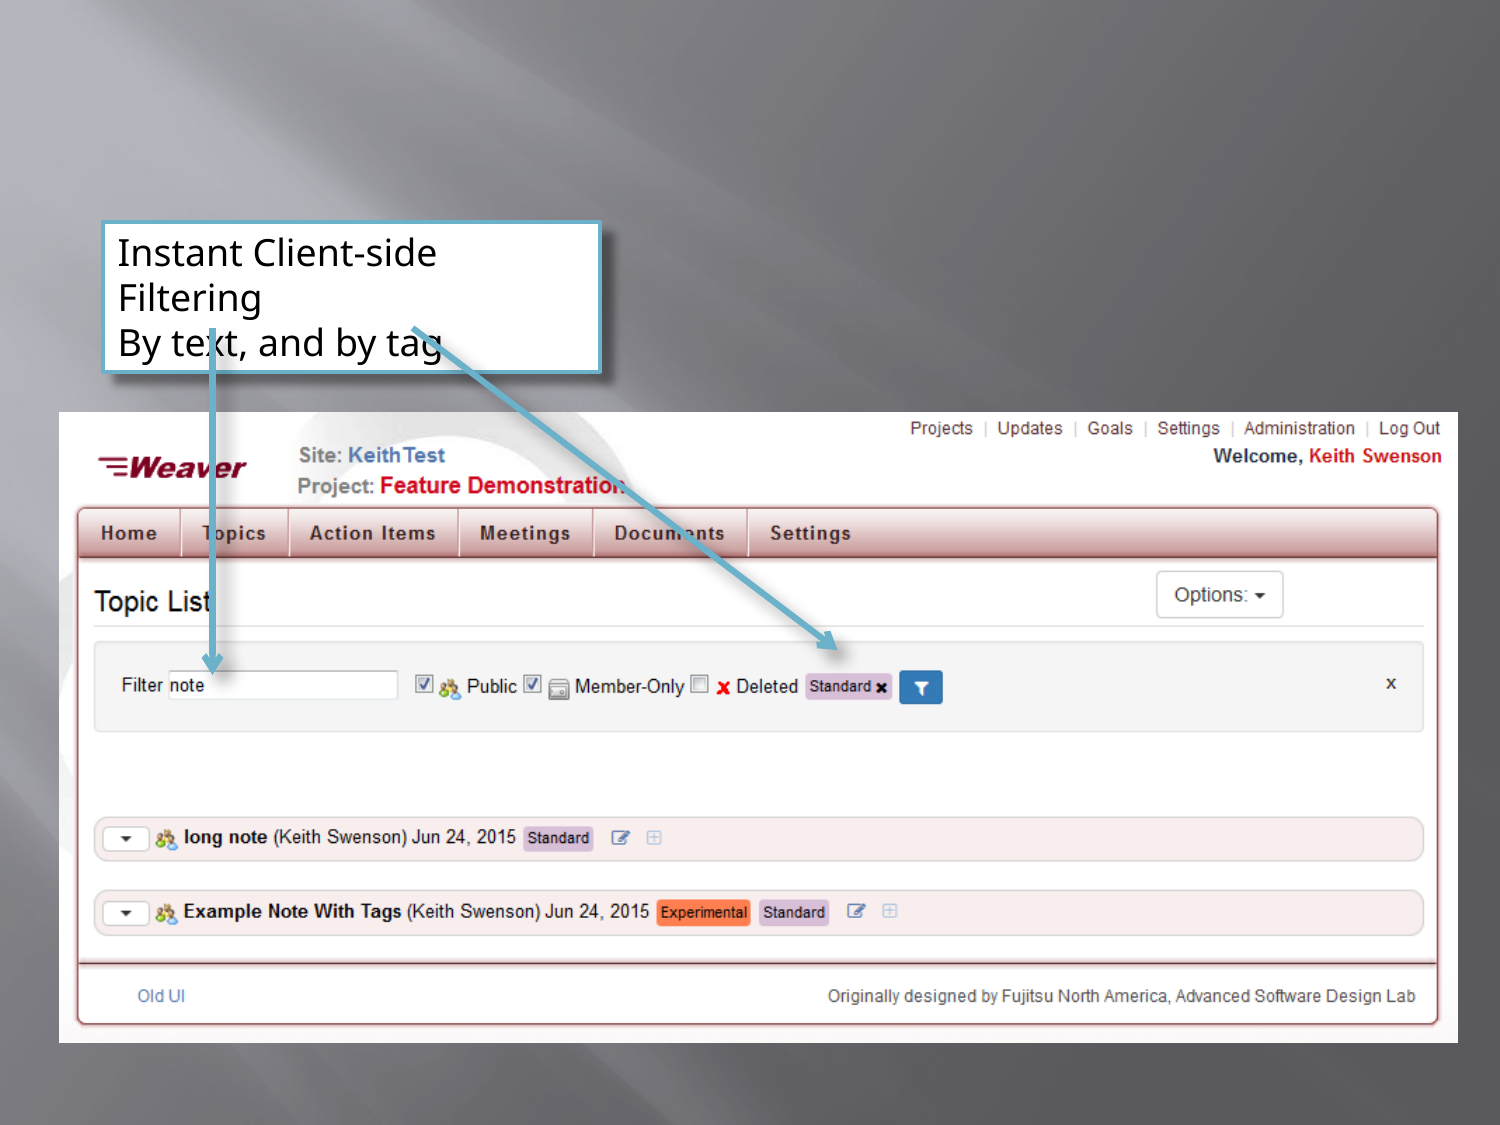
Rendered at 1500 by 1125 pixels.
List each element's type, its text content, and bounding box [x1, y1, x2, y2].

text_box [412, 327, 838, 651]
text_box Instant Client-side Filtering By text, and by tag [101, 220, 602, 374]
picture [58, 412, 1458, 1043]
